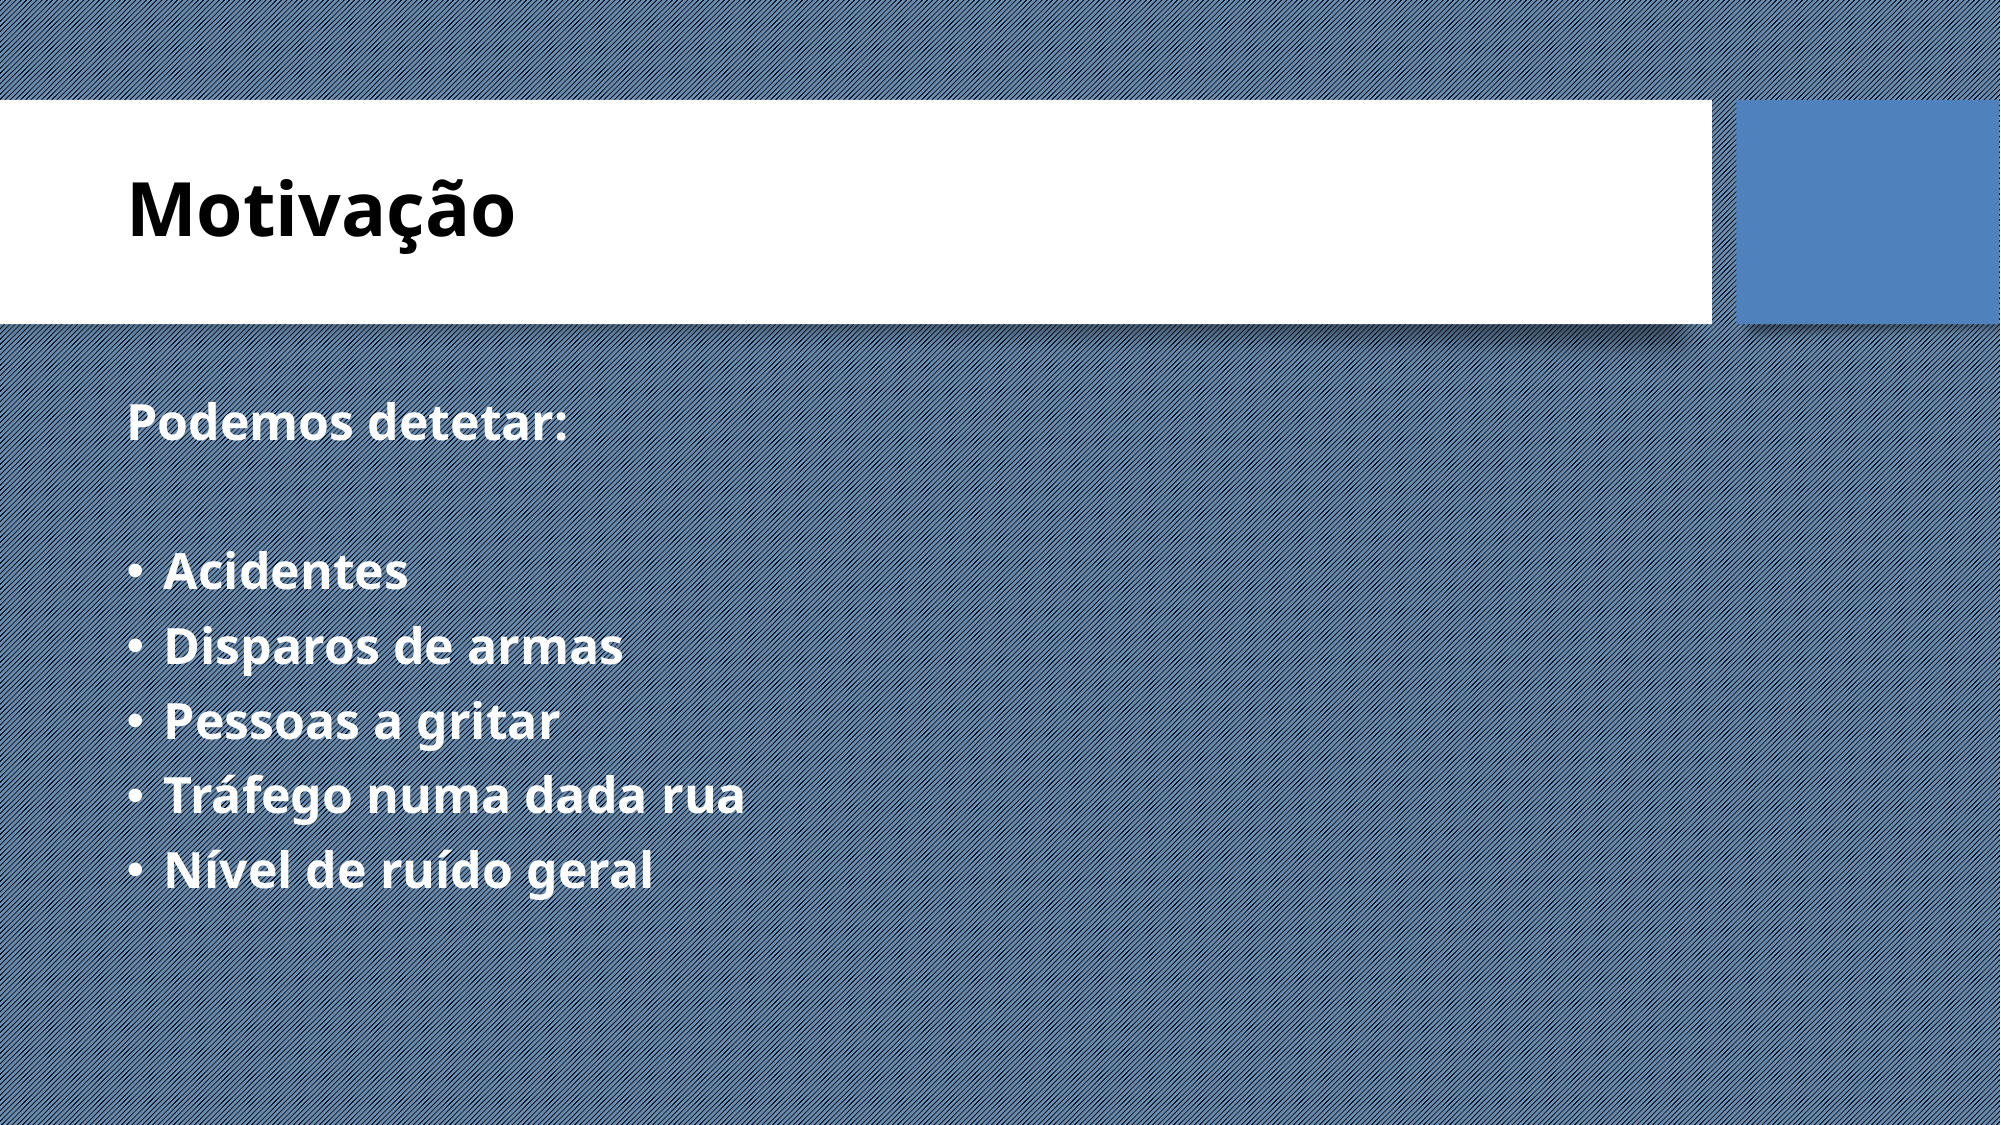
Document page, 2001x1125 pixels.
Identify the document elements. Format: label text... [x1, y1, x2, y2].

text_box Podemos detetar: Acidentes Disparos de armas Pessoas a gritar Tráfego numa dada rua Nível de ruído geral [111, 383, 1689, 974]
text_box Motivação [111, 123, 1689, 301]
picture [0, 0, 2000, 1125]
